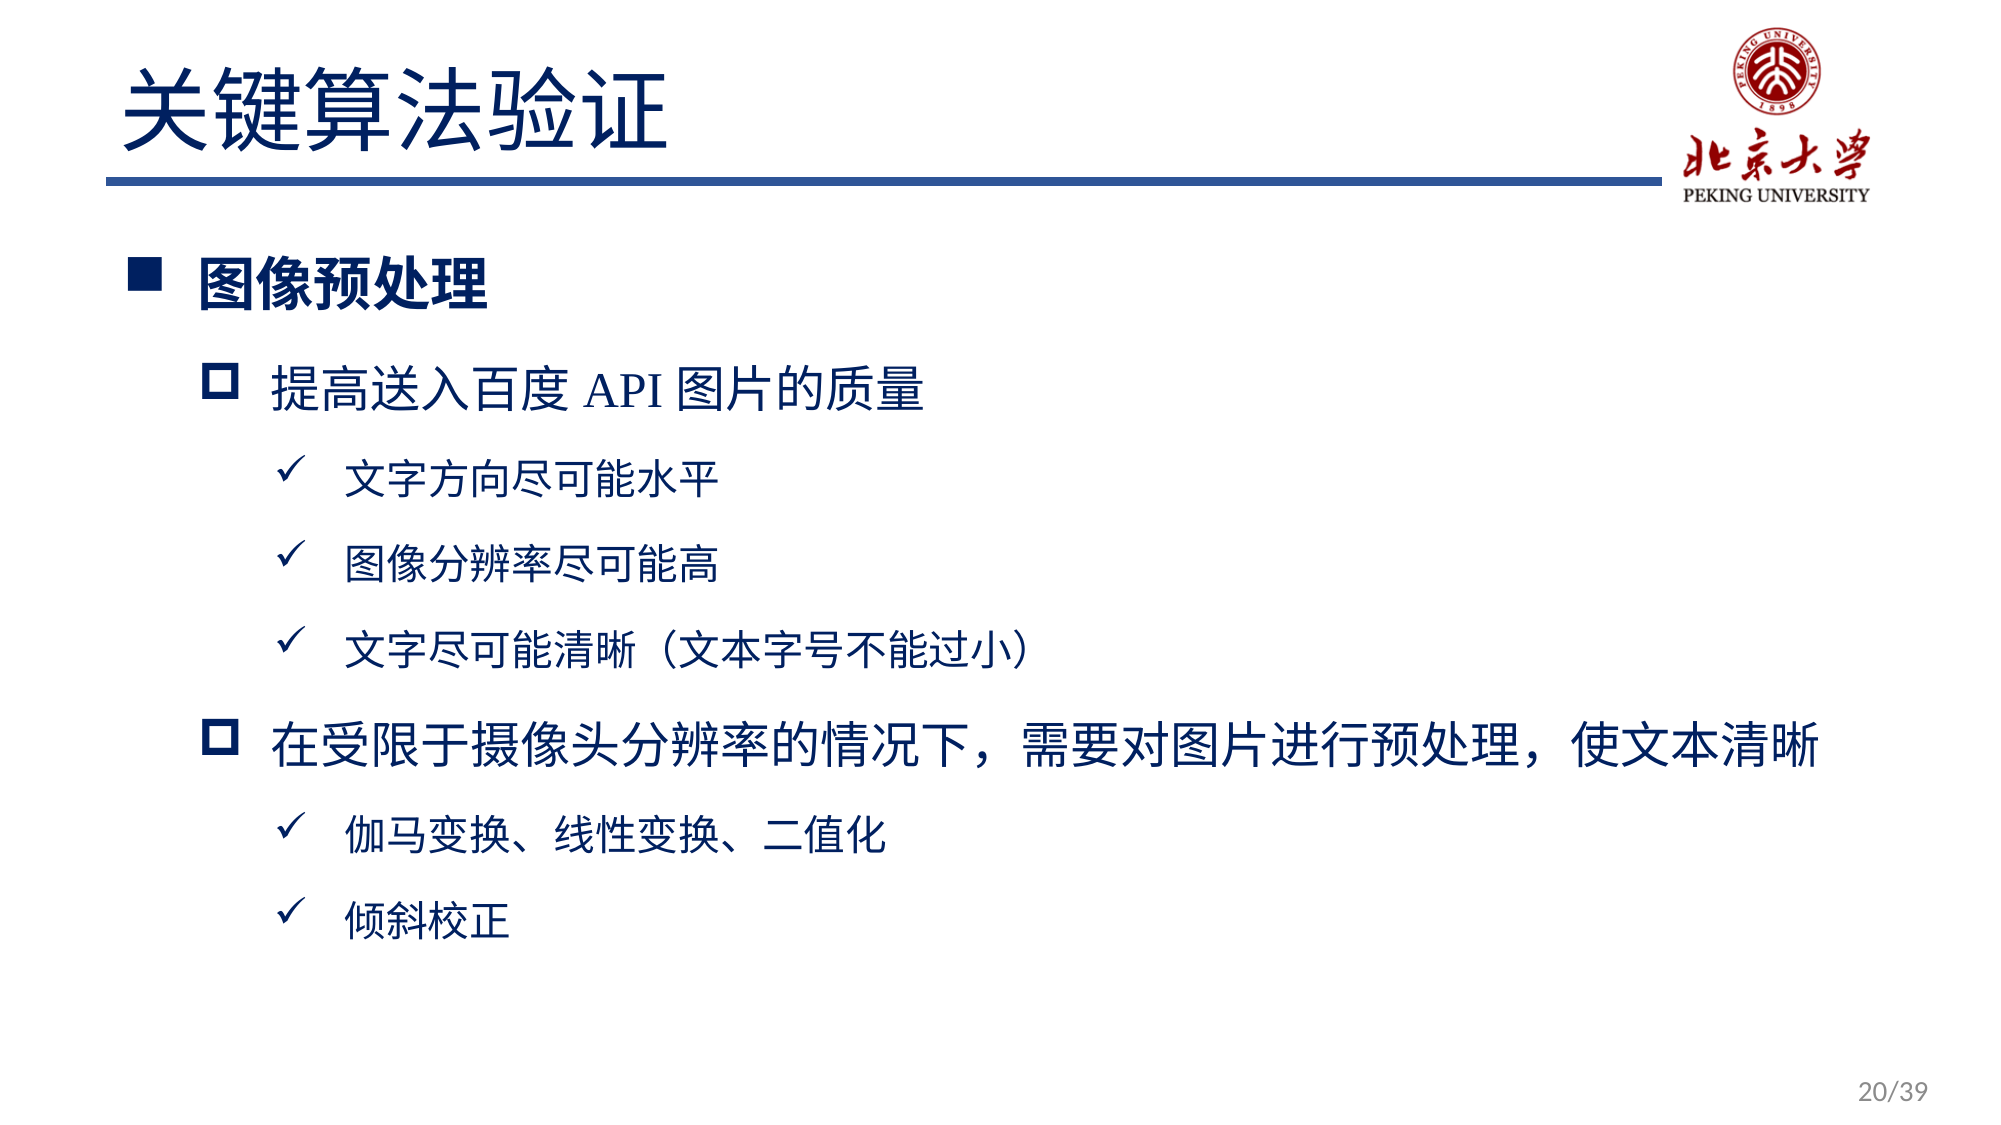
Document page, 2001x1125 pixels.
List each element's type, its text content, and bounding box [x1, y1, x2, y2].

title 关键算法验证 [104, 53, 1830, 177]
text_box 20/39 [1493, 1065, 1943, 1125]
list 图像预处理 提高送入百度API图片的质量 文字方向尽可能水平 图像分辨率尽可能高 文字尽可能清晰（文本字号不能过小） 在受限于摄像头分辨率的情况下，需要对图片进行预处理，使文本清晰 伽马变换、线性变换、二值化 倾斜校正 [109, 204, 1975, 1097]
picture [1672, 21, 1876, 204]
